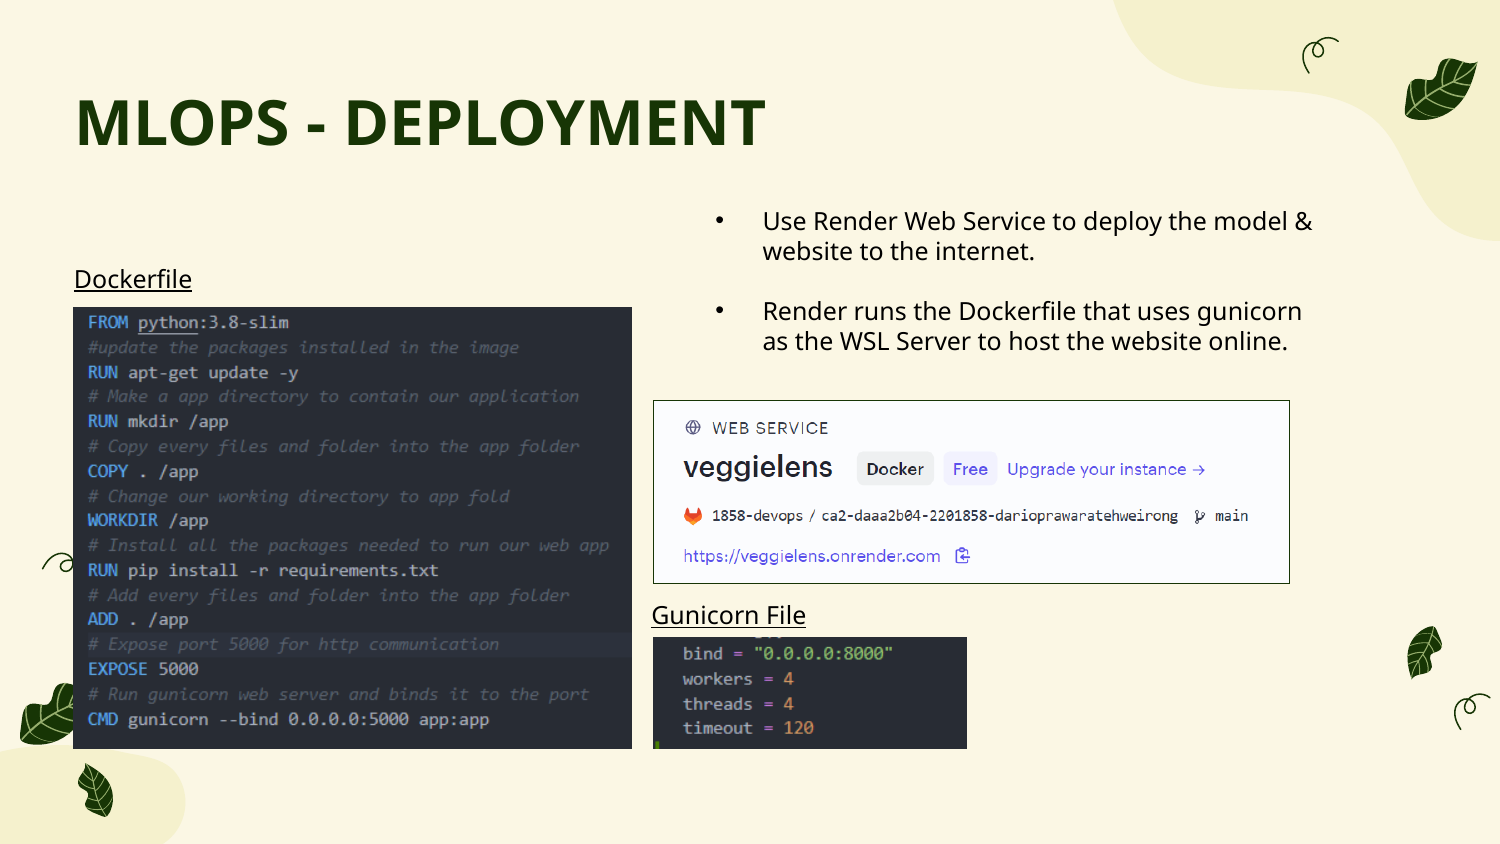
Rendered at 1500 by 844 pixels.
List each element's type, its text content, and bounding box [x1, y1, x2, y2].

text_box Dockerfile [59, 255, 407, 301]
picture [652, 400, 1290, 584]
text_box Gunicorn File [637, 592, 984, 637]
picture [72, 307, 633, 749]
picture [652, 637, 968, 749]
text_box Use Render Web Service to deploy the model & website to the internet. Render runs the Dockerfile that uses gunicorn as the WSL Server to host the website online. [700, 197, 1337, 363]
title MLOPS - DEPLOYMENT [59, 67, 1115, 162]
